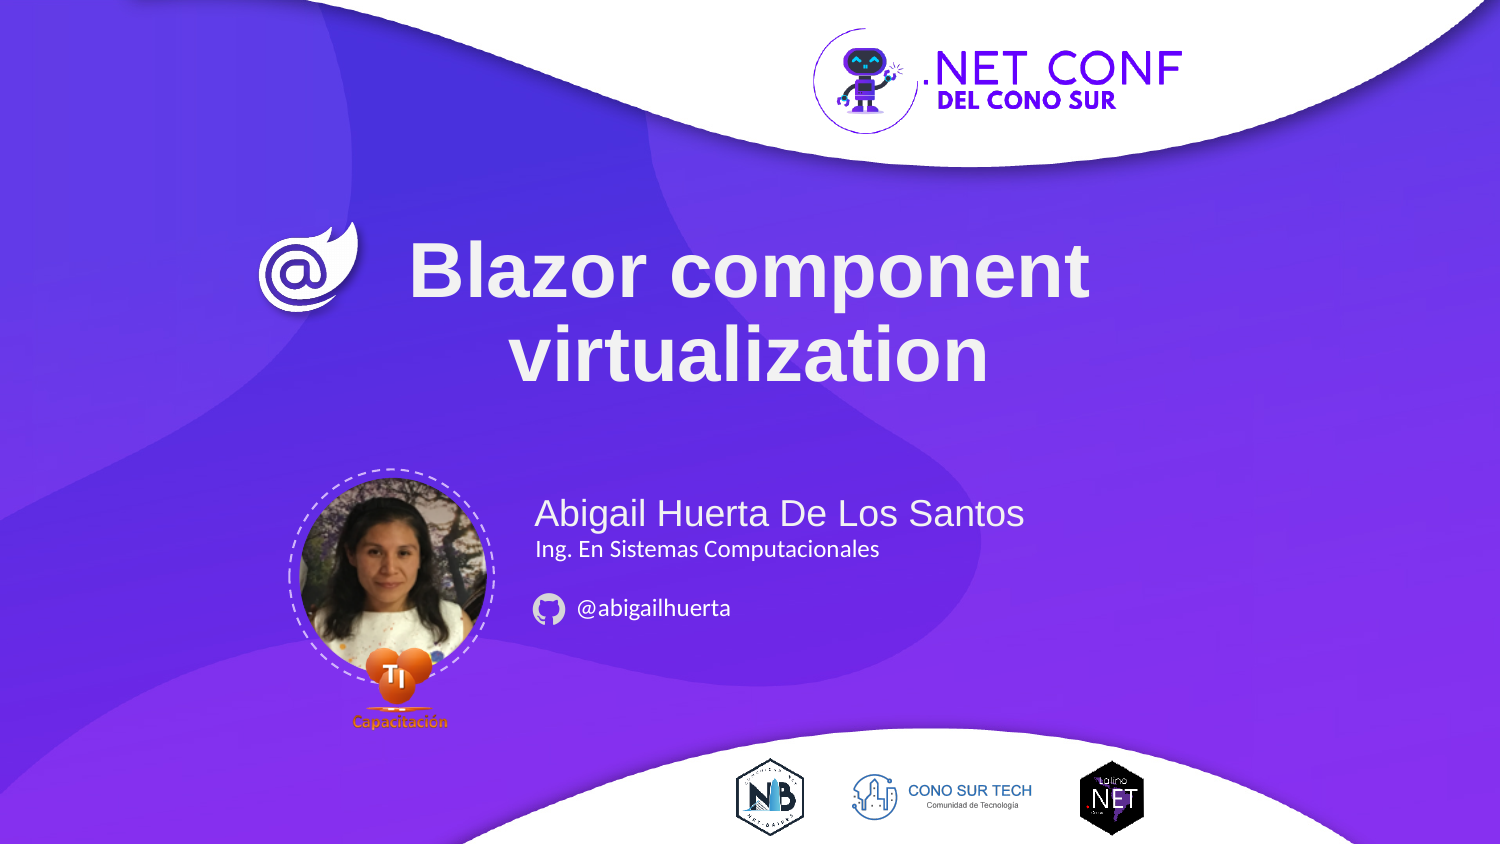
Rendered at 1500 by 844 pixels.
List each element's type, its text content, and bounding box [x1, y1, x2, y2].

subtitle Abigail Huerta De Los Santos [217, 459, 1343, 607]
text_box [487, 537, 495, 618]
text_box [353, 468, 432, 477]
picture [0, 0, 1500, 844]
text_box Ing. En Sistemas Computacionales @abigailhuerta [520, 524, 1131, 630]
title Blazor component virtualization [187, 179, 1313, 449]
text_box [288, 528, 299, 625]
